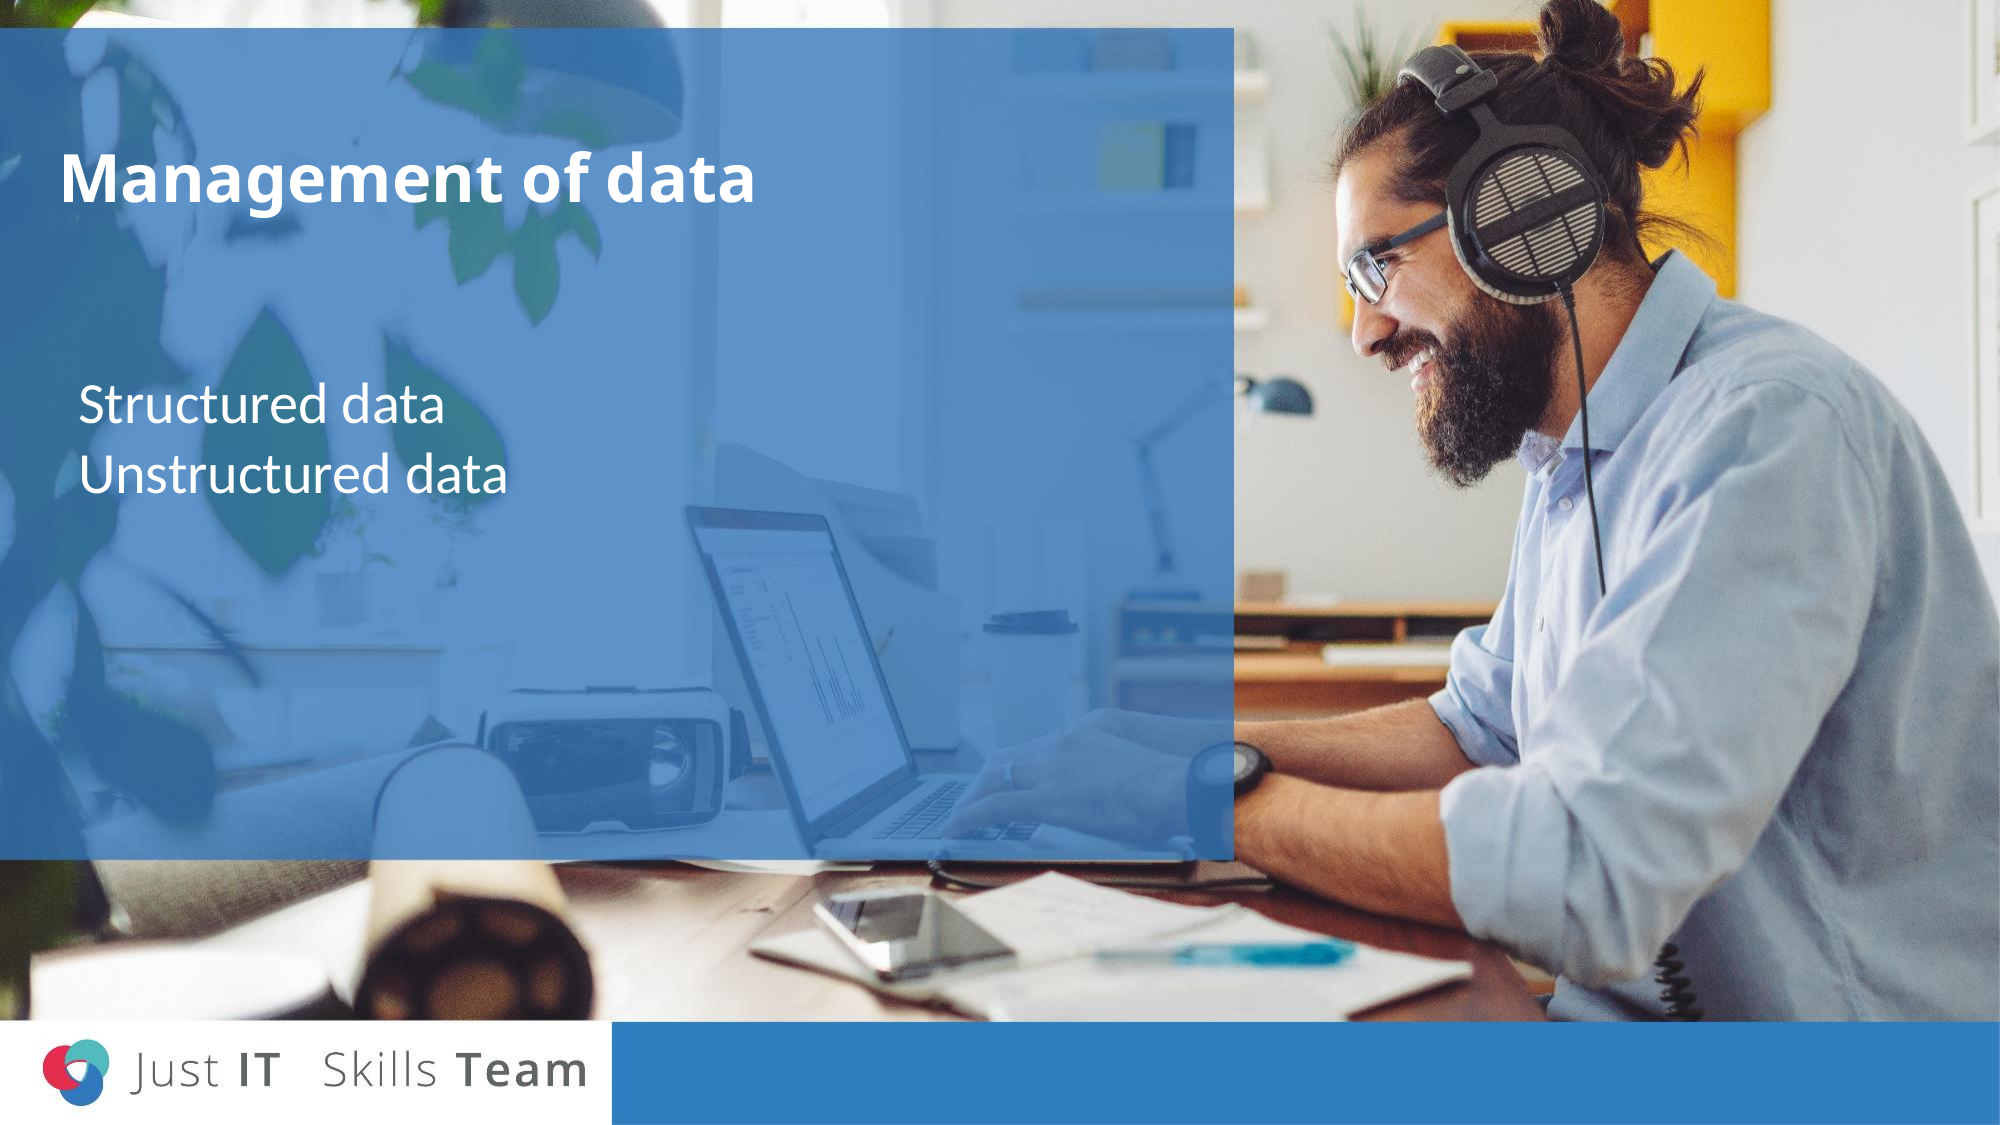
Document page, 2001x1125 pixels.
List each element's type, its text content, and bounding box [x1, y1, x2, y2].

picture [0, 0, 2000, 1125]
text_box Structured data Unstructured data [63, 287, 1063, 653]
title Management of data [43, 74, 1200, 288]
